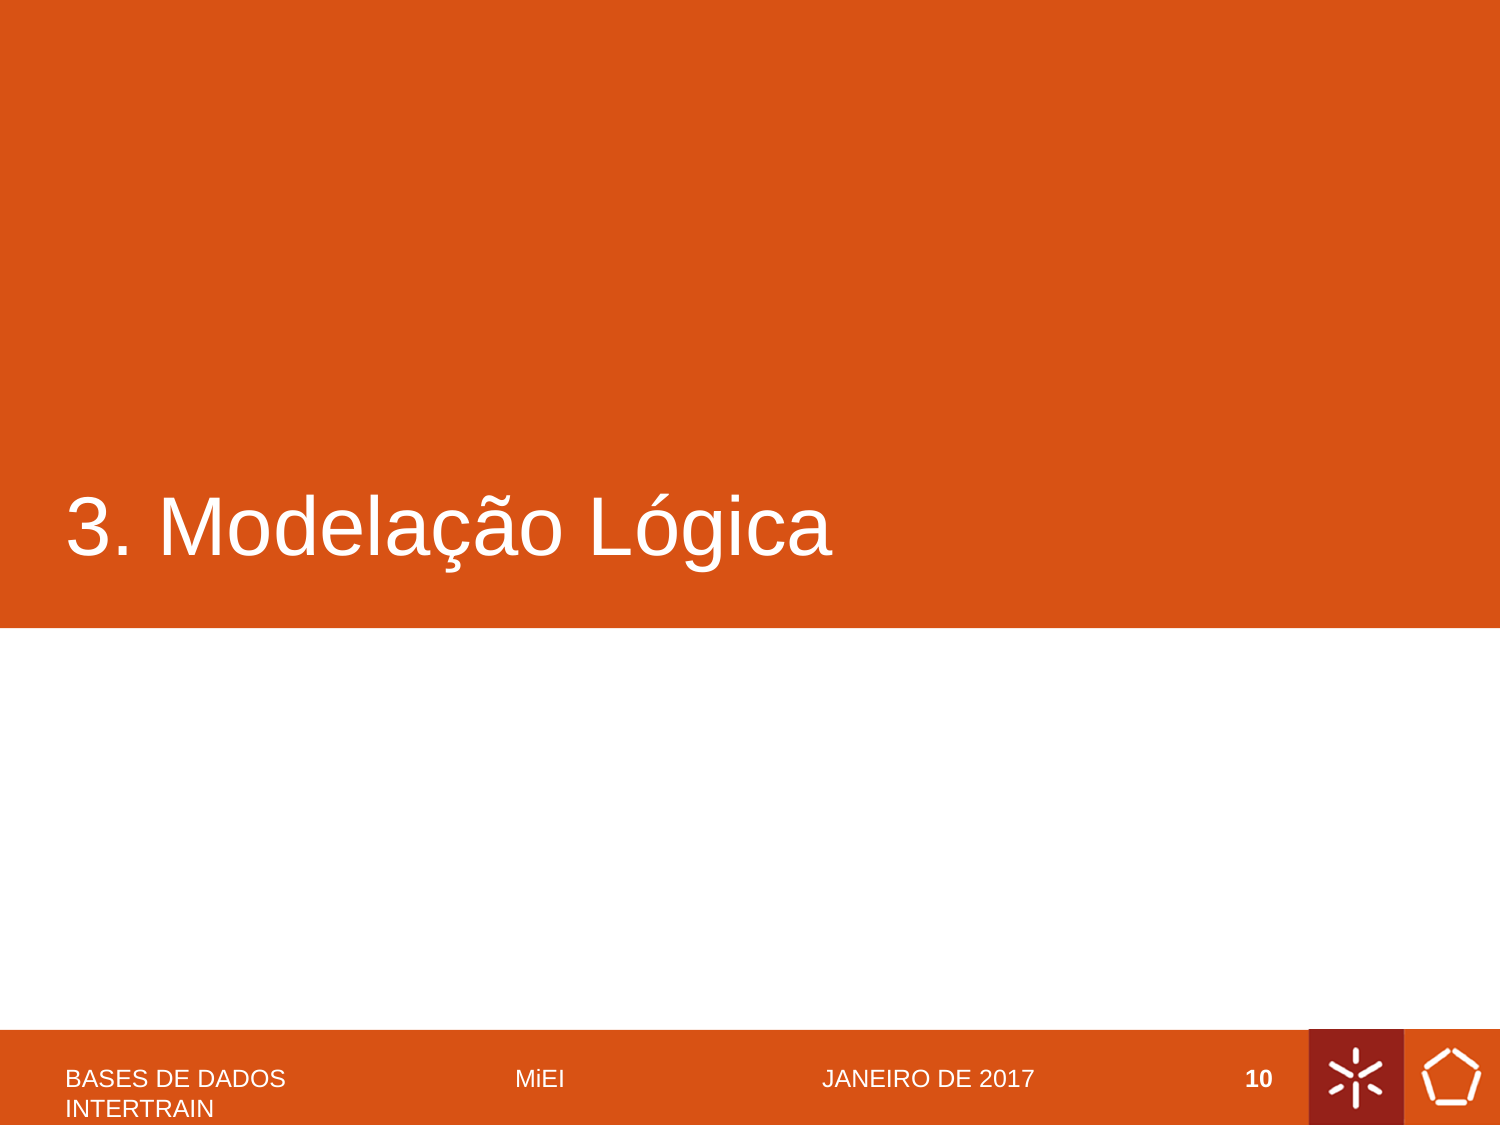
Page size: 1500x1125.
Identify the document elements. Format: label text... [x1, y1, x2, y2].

text_box BASES DE DADOS MiEI JANEIRO DE 2017 INTERTRAIN [50, 1054, 1289, 1125]
text_box 3. Modelação Lógica [50, 464, 1412, 580]
text_box [0, 1029, 1308, 1125]
slide_number 10 [1199, 1047, 1289, 1108]
picture [1308, 1029, 1500, 1125]
text_box [0, 0, 1500, 629]
